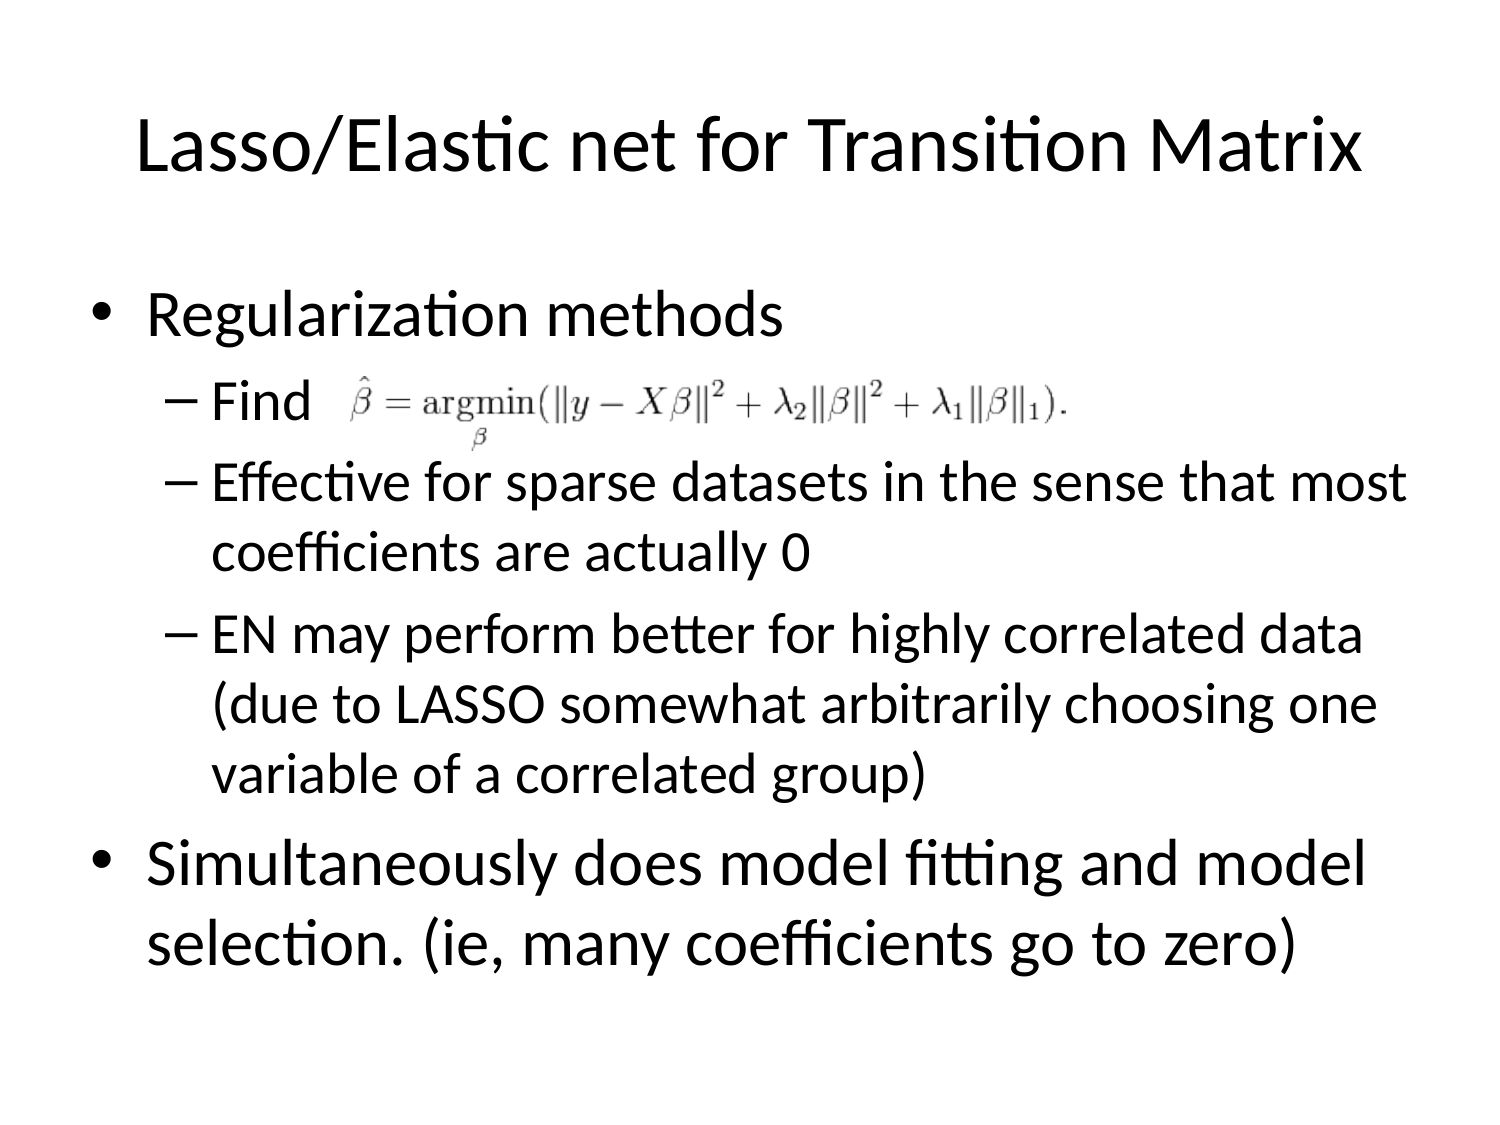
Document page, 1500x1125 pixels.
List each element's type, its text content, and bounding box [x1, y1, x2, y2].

picture [349, 376, 1066, 451]
list Regularization methods Find Effective for sparse datasets in the sense that most coefficients are actually 0 EN may perform better for highly correlated data (due to LASSO somewhat arbitrarily choosing one variable of a correlated group) Simultaneously does model fitting and model selection. (ie, many coefficients go to zero) [75, 262, 1425, 1005]
title Lasso/Elastic net for Transition Matrix [75, 45, 1425, 233]
